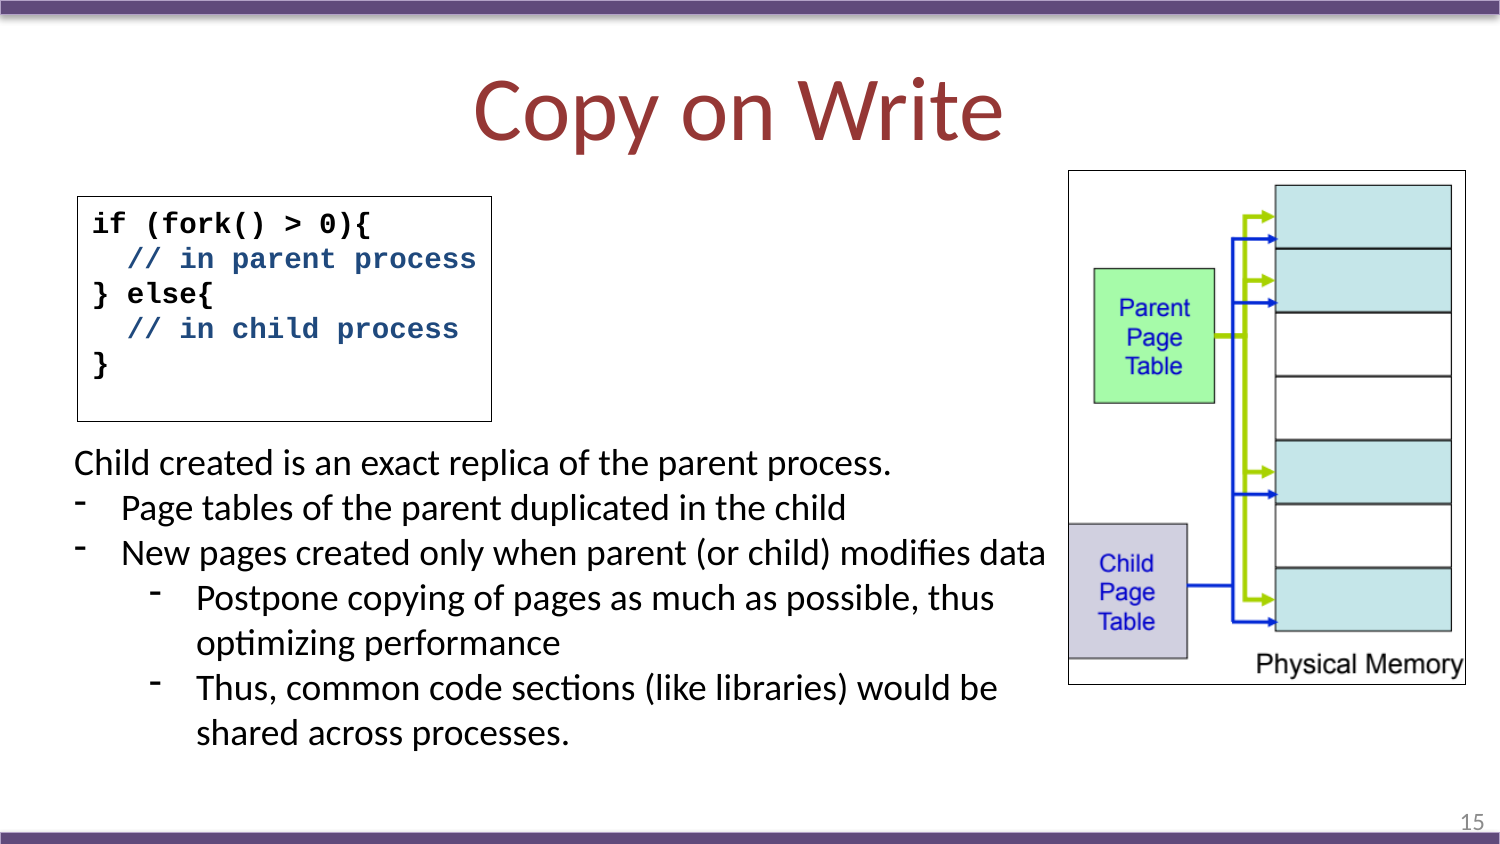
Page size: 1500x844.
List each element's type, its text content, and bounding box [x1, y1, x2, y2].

slide_number 15 [1149, 798, 1500, 843]
title Copy on Write [75, 33, 1425, 175]
text_box if (fork() > 0){ // in parent process } else{ // in child process } [77, 196, 492, 422]
picture [1068, 170, 1466, 685]
text_box Child created is an exact replica of the parent process. Page tables of the parent duplicated in the child New pages created only when parent (or child) modifies data Postpone copying of pages as much as possible, thus optimizing performance Thus, common code sections (like libraries) would be shared across processes. [59, 430, 1063, 806]
